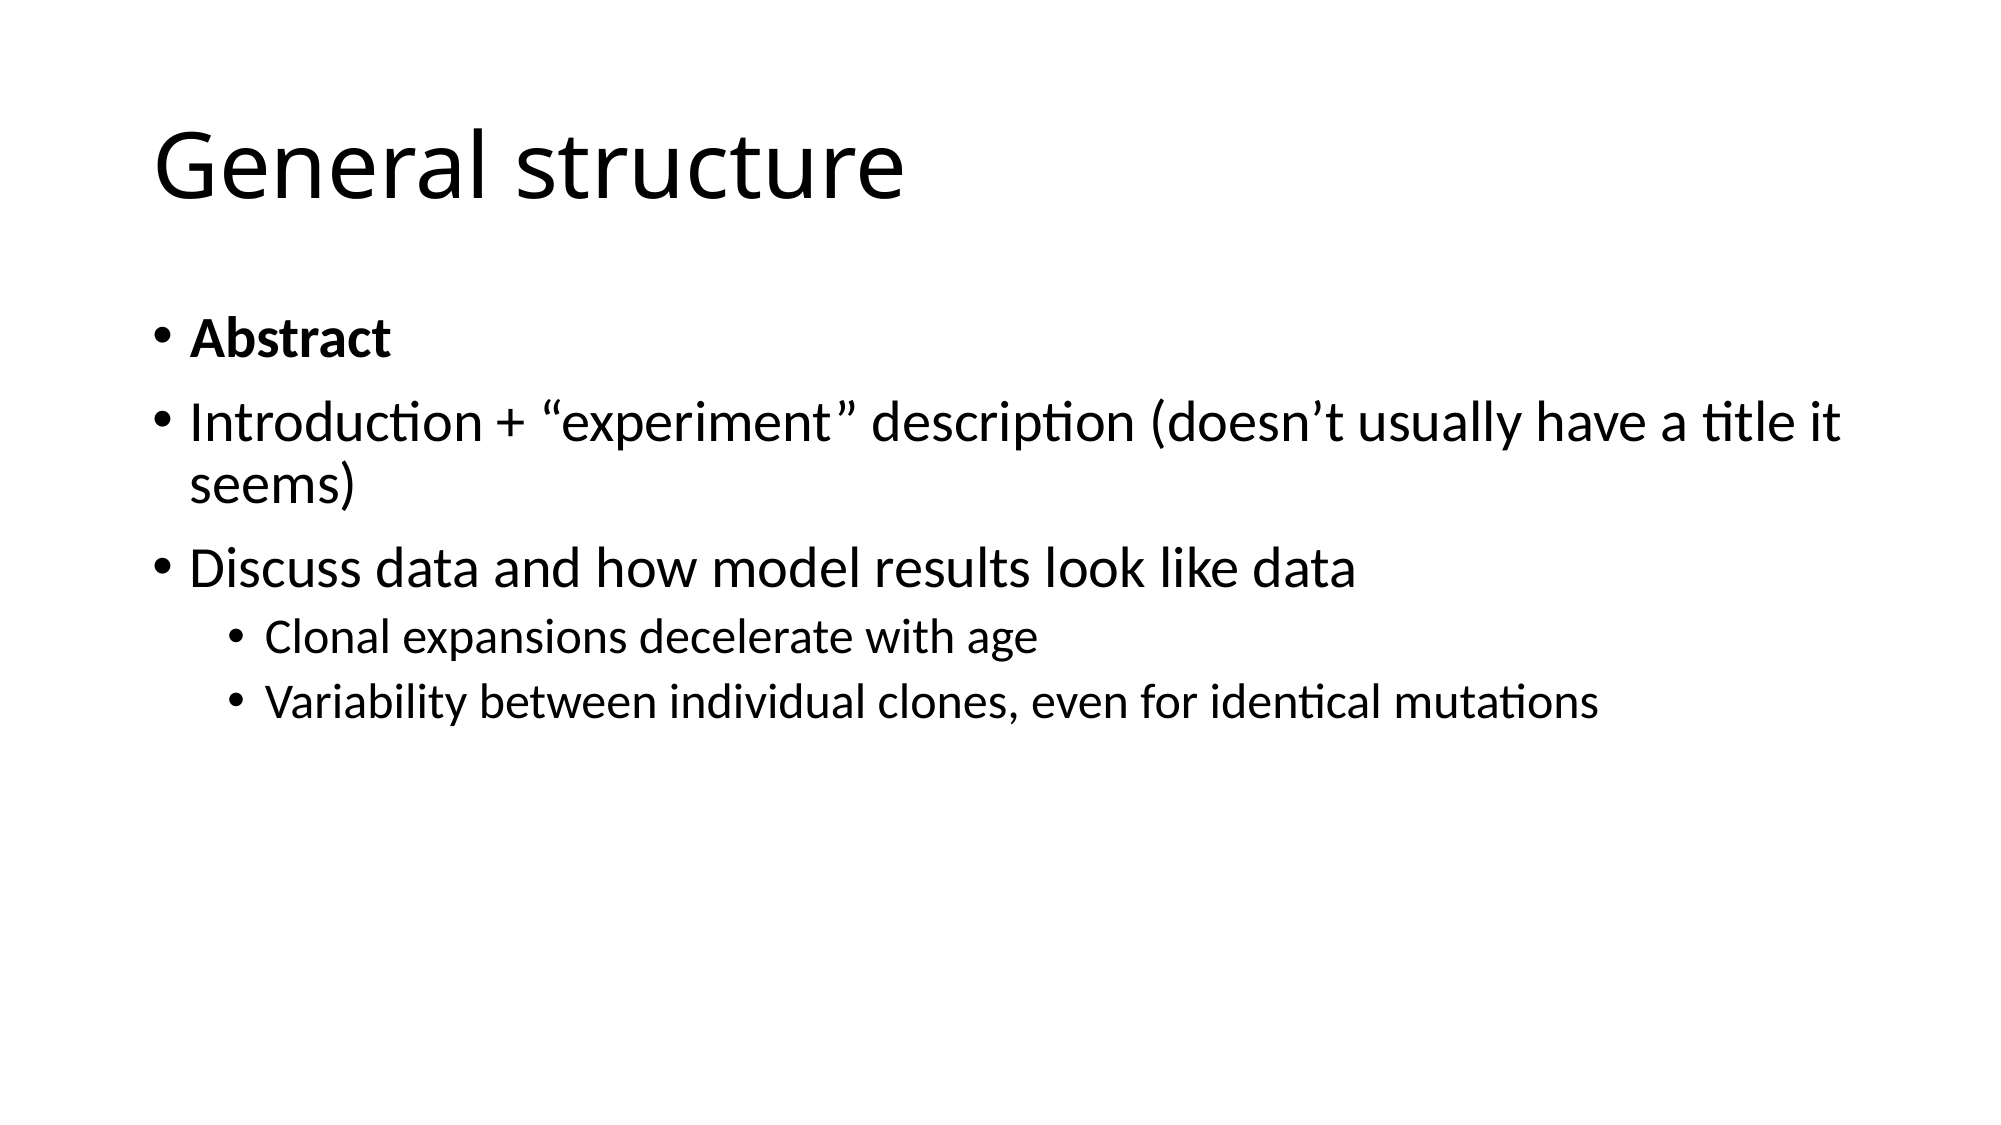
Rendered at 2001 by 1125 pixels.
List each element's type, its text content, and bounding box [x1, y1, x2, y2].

title General structure [137, 59, 1863, 278]
list Abstract Introduction + “experiment” description (doesn’t usually have a title it seems) Discuss data and how model results look like data Clonal expansions decelerate with age Variability between individual clones, even for identical mutations [137, 299, 1863, 1014]
